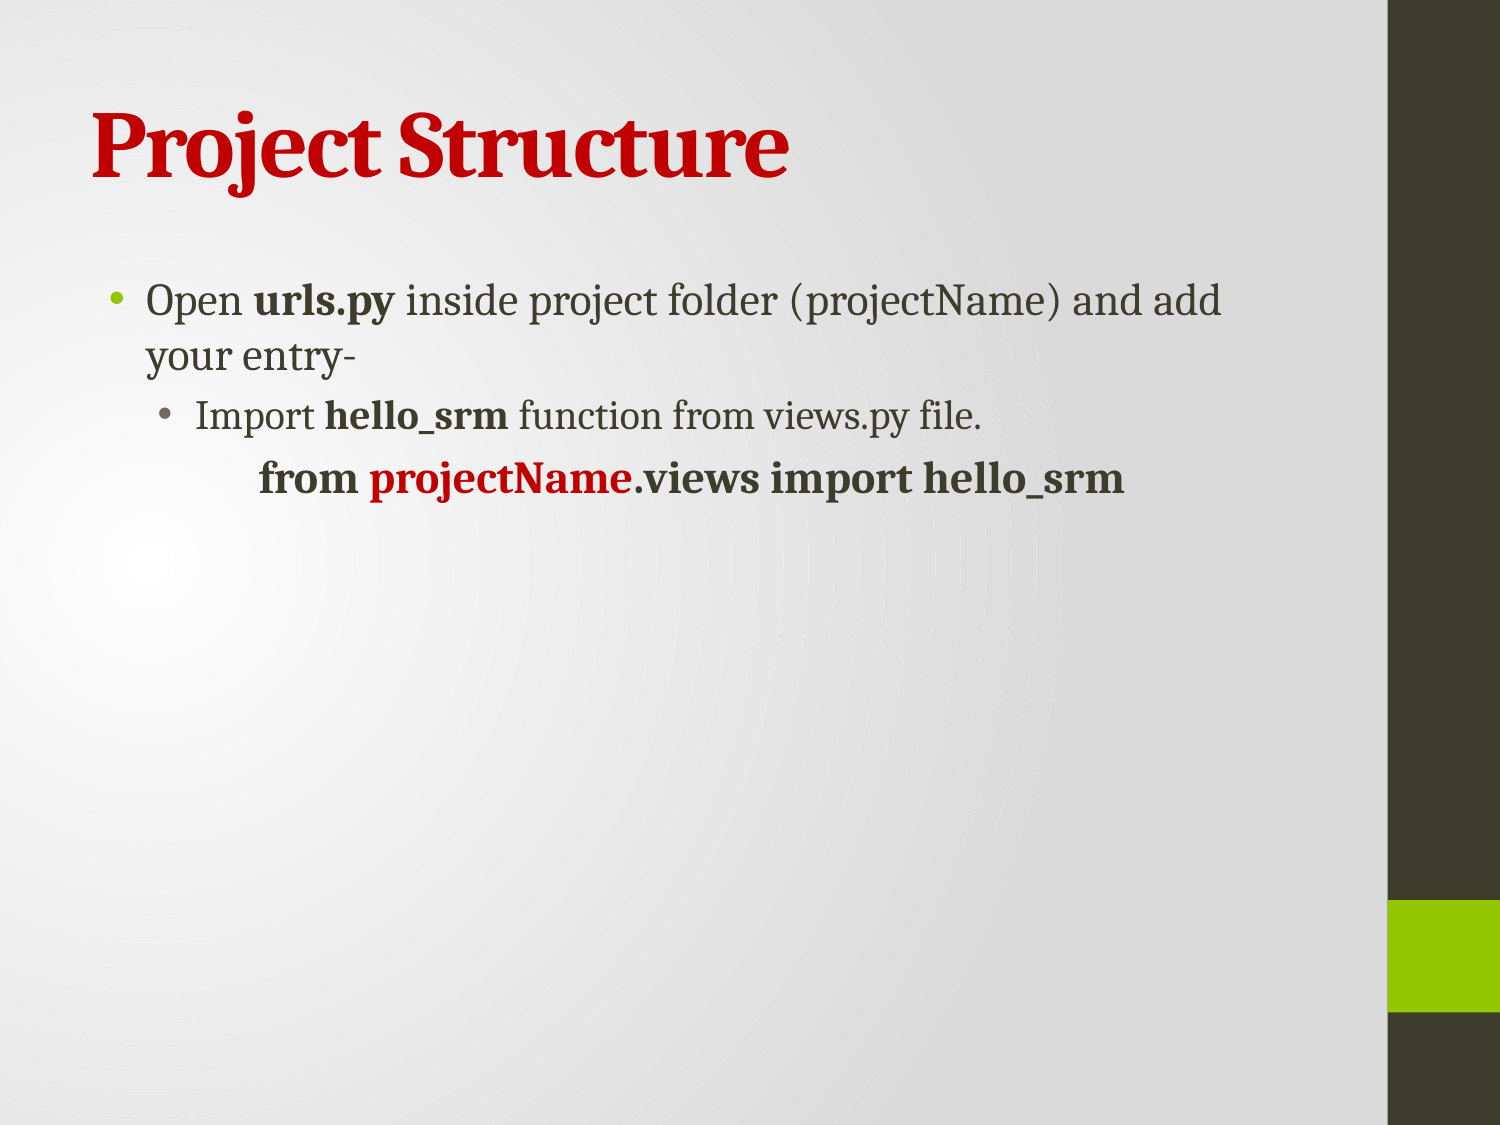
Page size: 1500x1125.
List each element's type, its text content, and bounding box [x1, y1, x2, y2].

list Open urls.py inside project folder (projectName) and add your entry- Import hello_srm function from views.py file. from projectName.views import hello_srm [75, 262, 1325, 1050]
title Project Structure [75, 45, 1325, 233]
